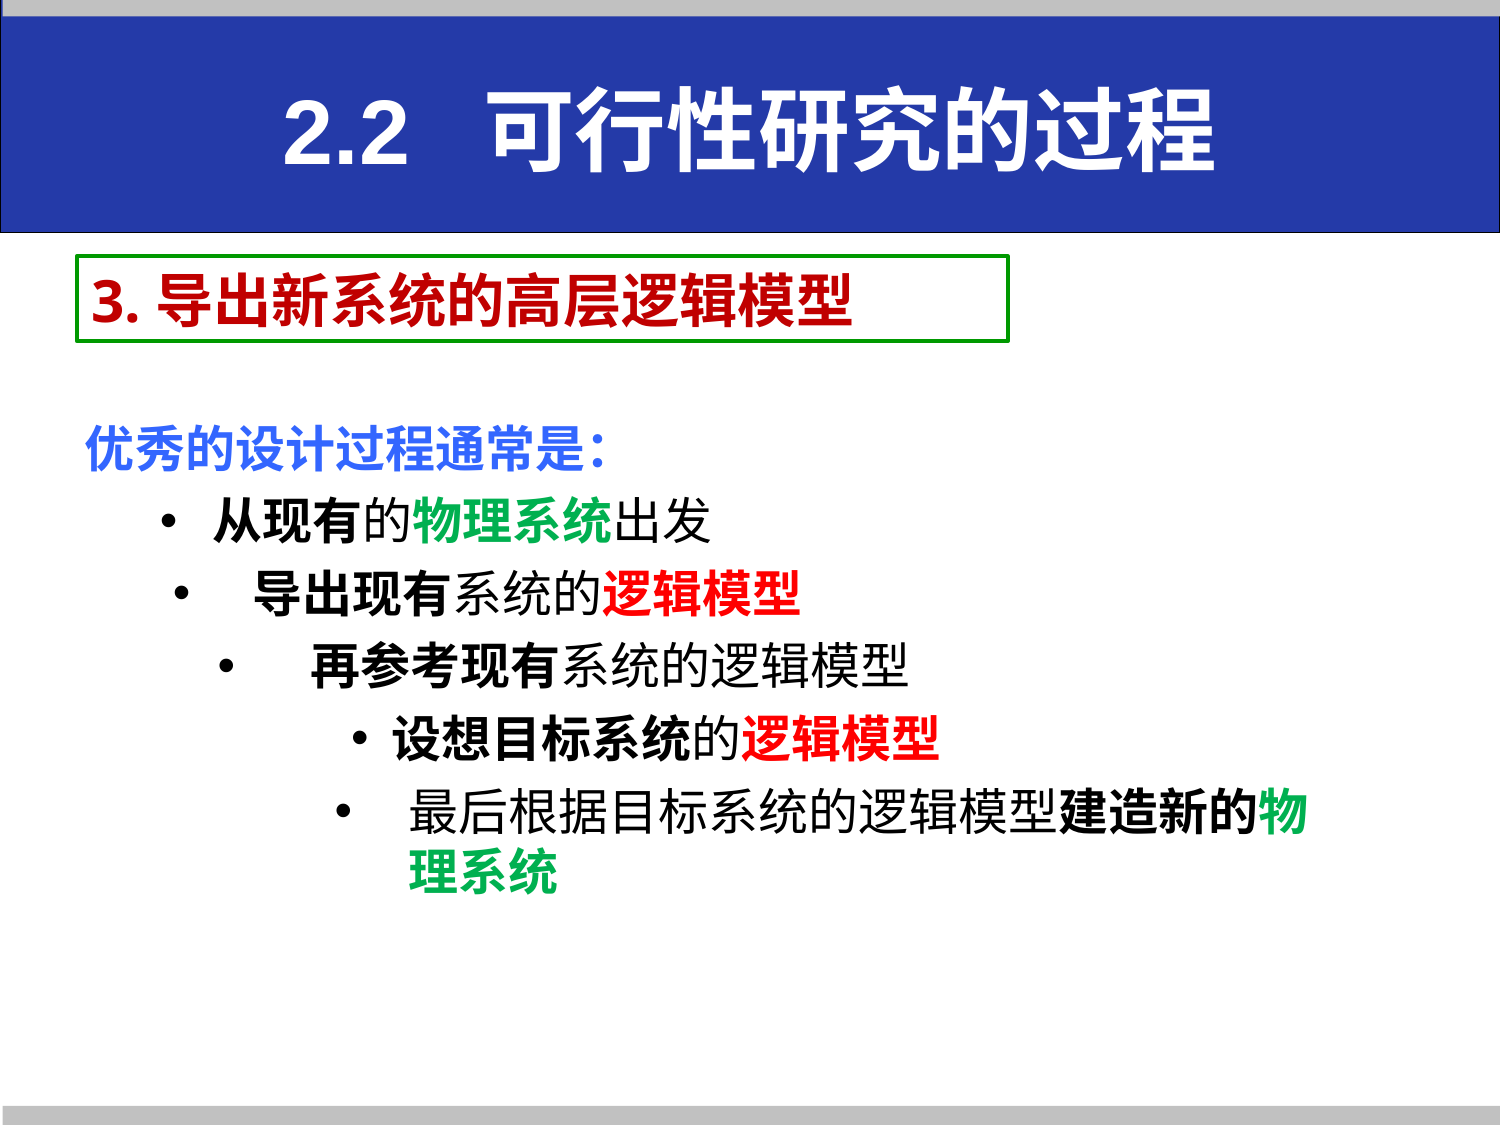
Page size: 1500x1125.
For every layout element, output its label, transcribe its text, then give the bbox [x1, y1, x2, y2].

text_box 优秀的设计过程通常是： 从现有的物理系统出发 导出现有系统的逻辑模型 再参考现有系统的逻辑模型 设想目标系统的逻辑模型 最后根据目标系统的逻辑模型建造新的物理系统 [70, 410, 1372, 908]
title 2.2 可行性研究的过程 [74, 34, 1426, 223]
text_box 3.导出新系统的高层逻辑模型 [75, 254, 1010, 343]
